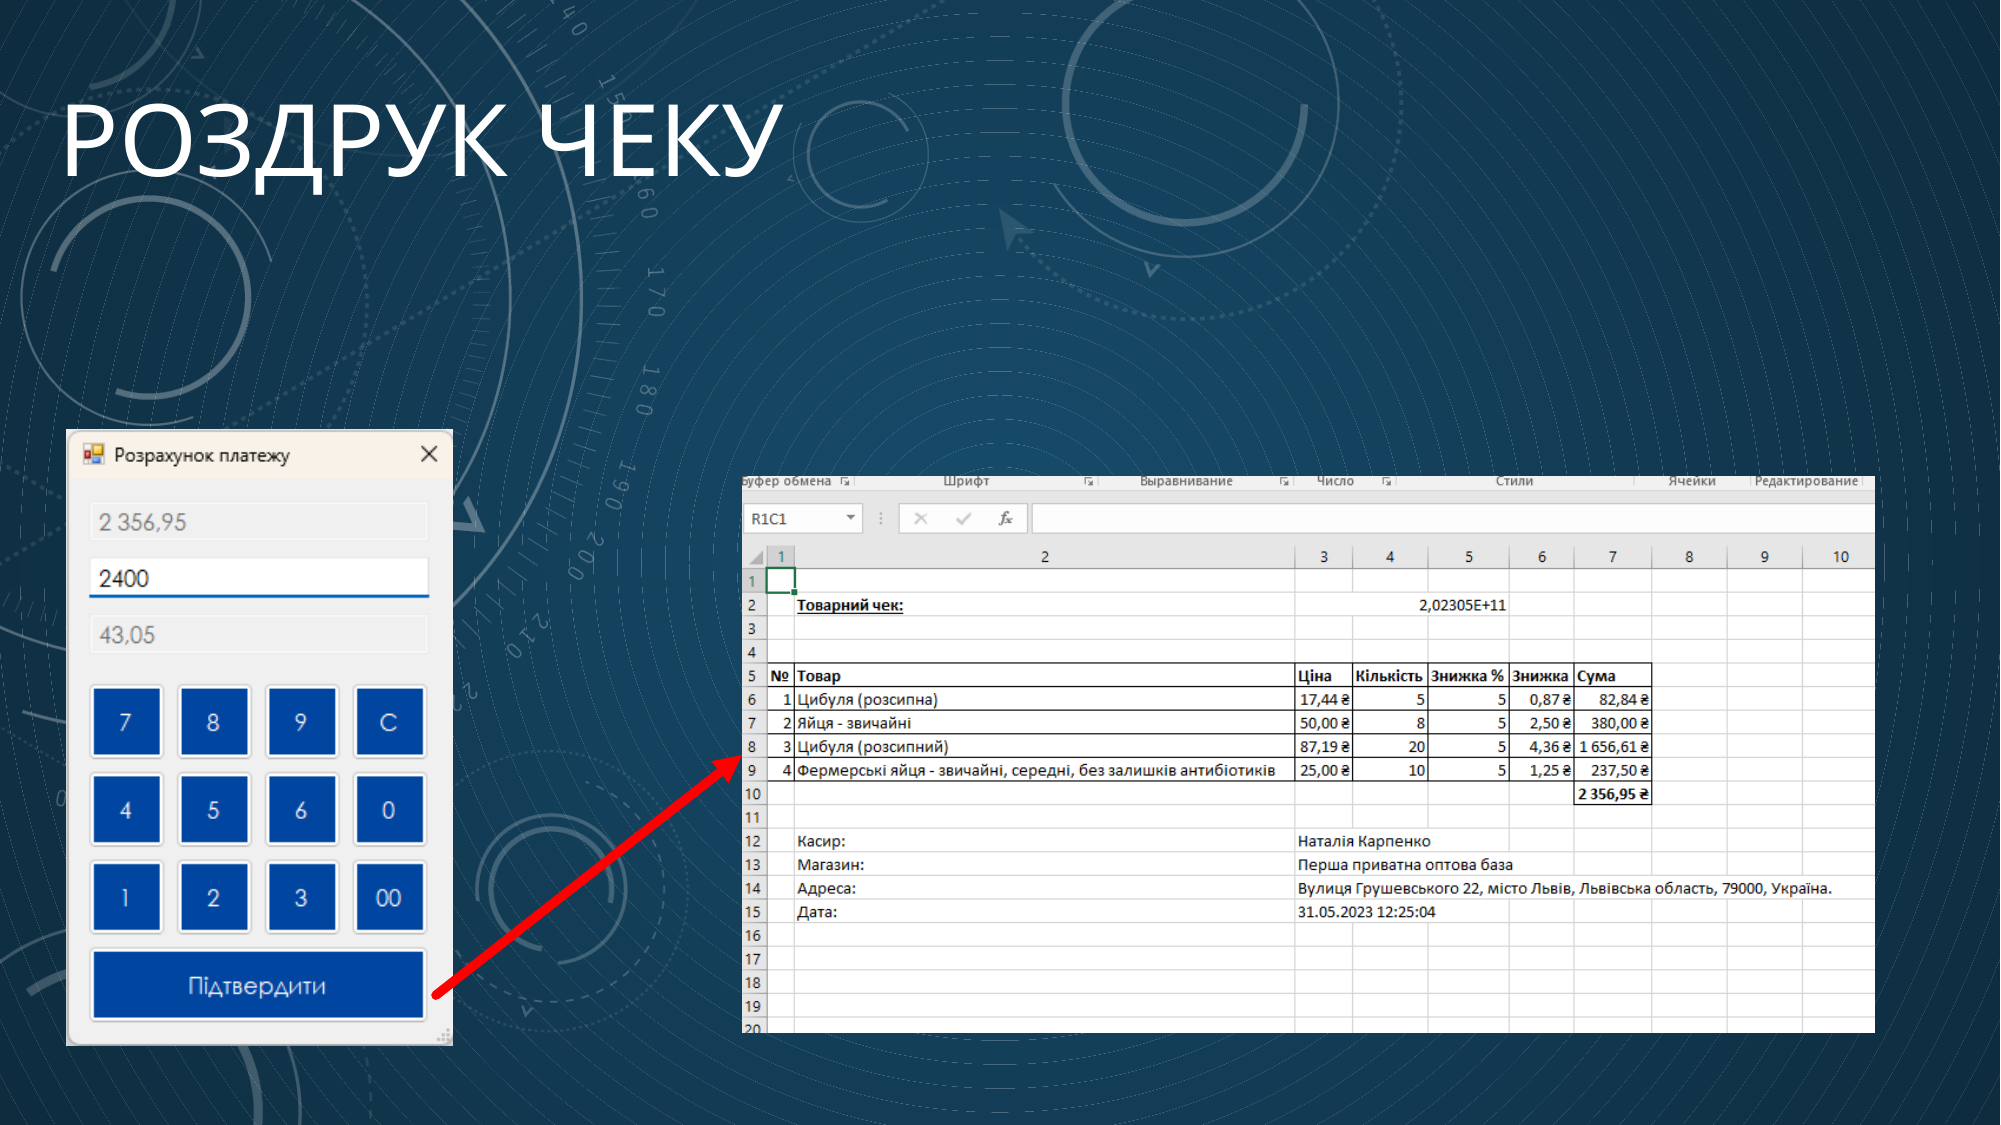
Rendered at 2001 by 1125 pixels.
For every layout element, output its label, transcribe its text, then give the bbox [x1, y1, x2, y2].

title Роздрук чеку [32, 53, 800, 204]
picture [0, 0, 2000, 1125]
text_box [435, 754, 743, 996]
